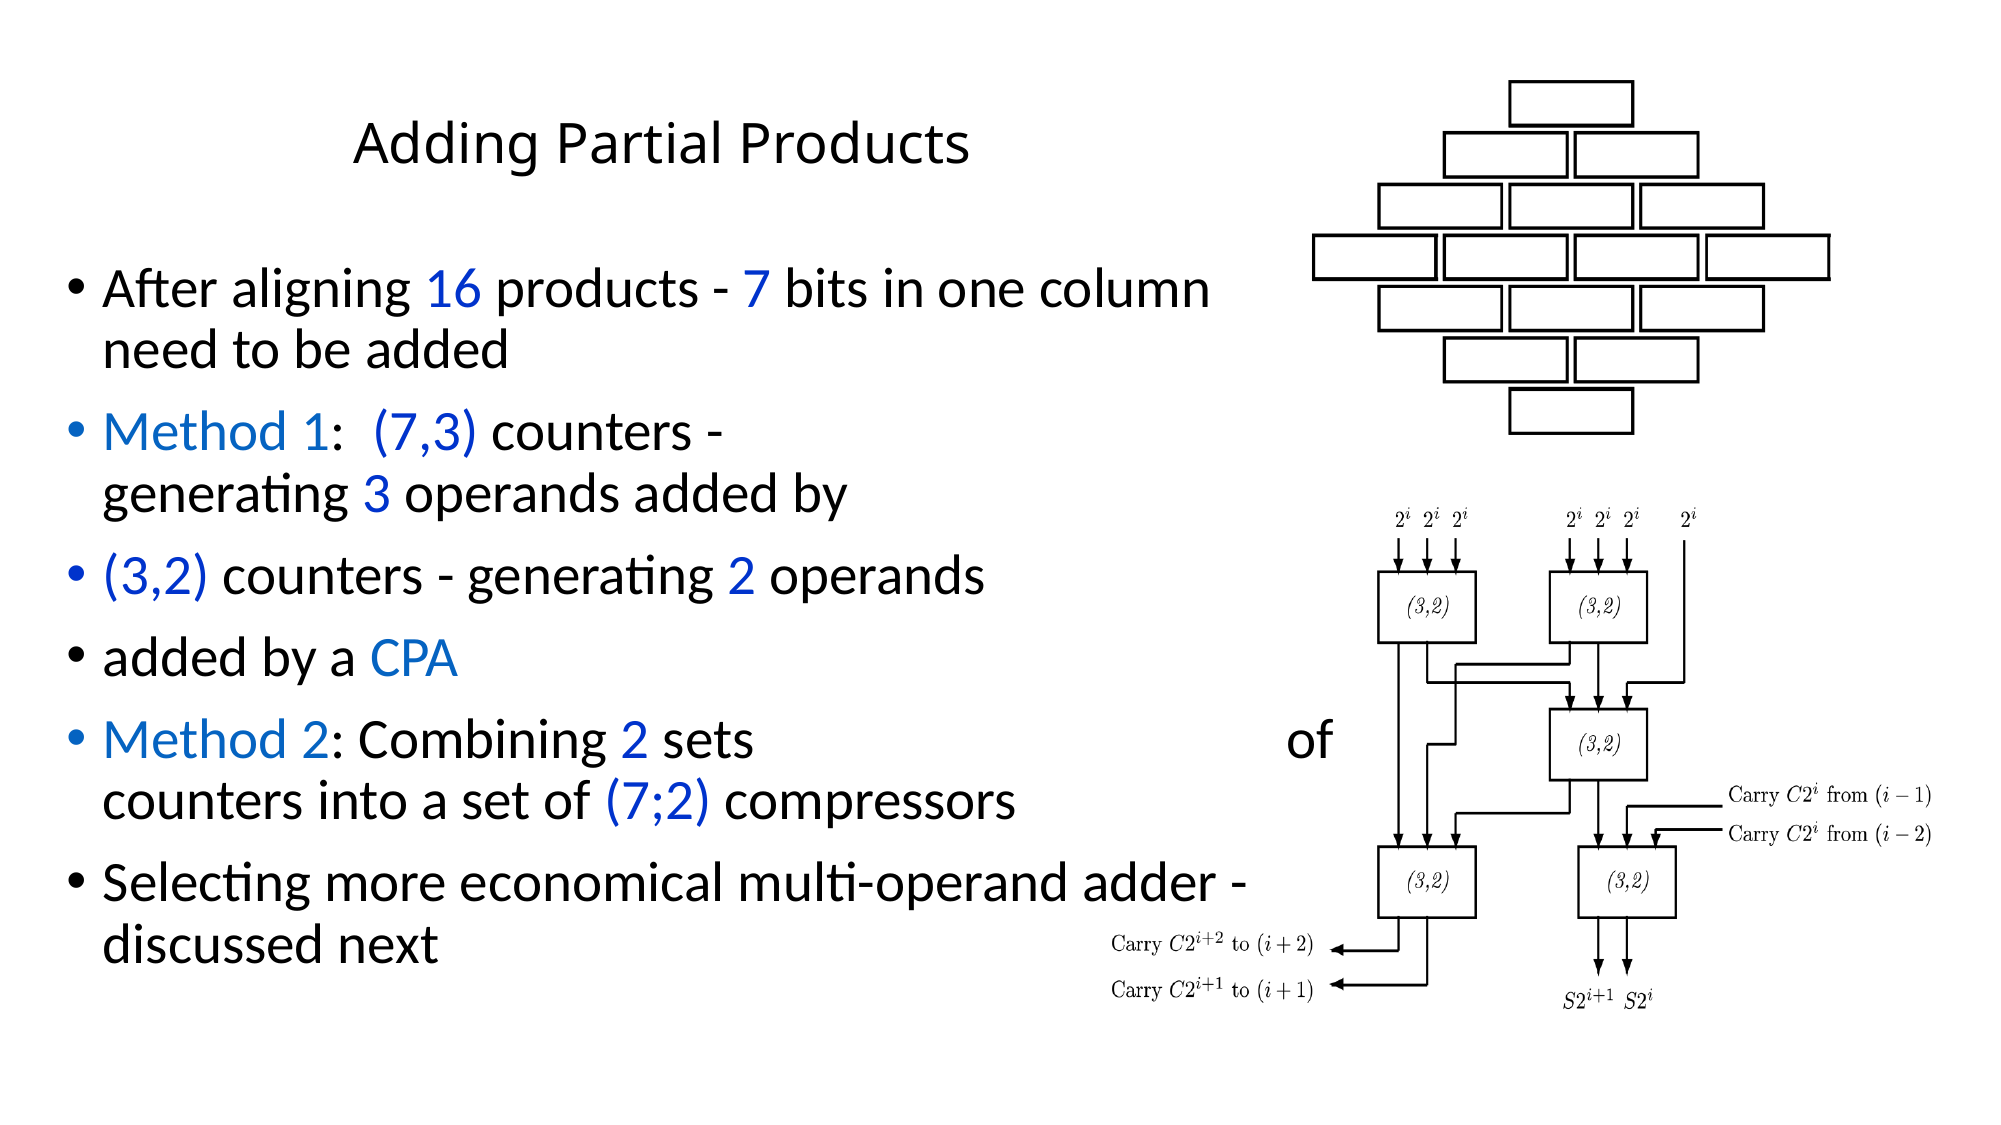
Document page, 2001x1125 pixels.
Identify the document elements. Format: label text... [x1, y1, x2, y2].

picture [1266, 42, 1845, 458]
list After aligning 16 products - 7 bits in one column need to be added Method 1: (7,3) counters - generating 3 operands added by (3,2) counters - generating 2 operands added by a CPA Method 2: Combining 2 sets of counters into a set of (7;2) compressors Selecting more economical multi-operand adder - discussed next [51, 250, 1356, 987]
picture [1087, 506, 1952, 1018]
title Adding Partial Products [338, 107, 1199, 185]
